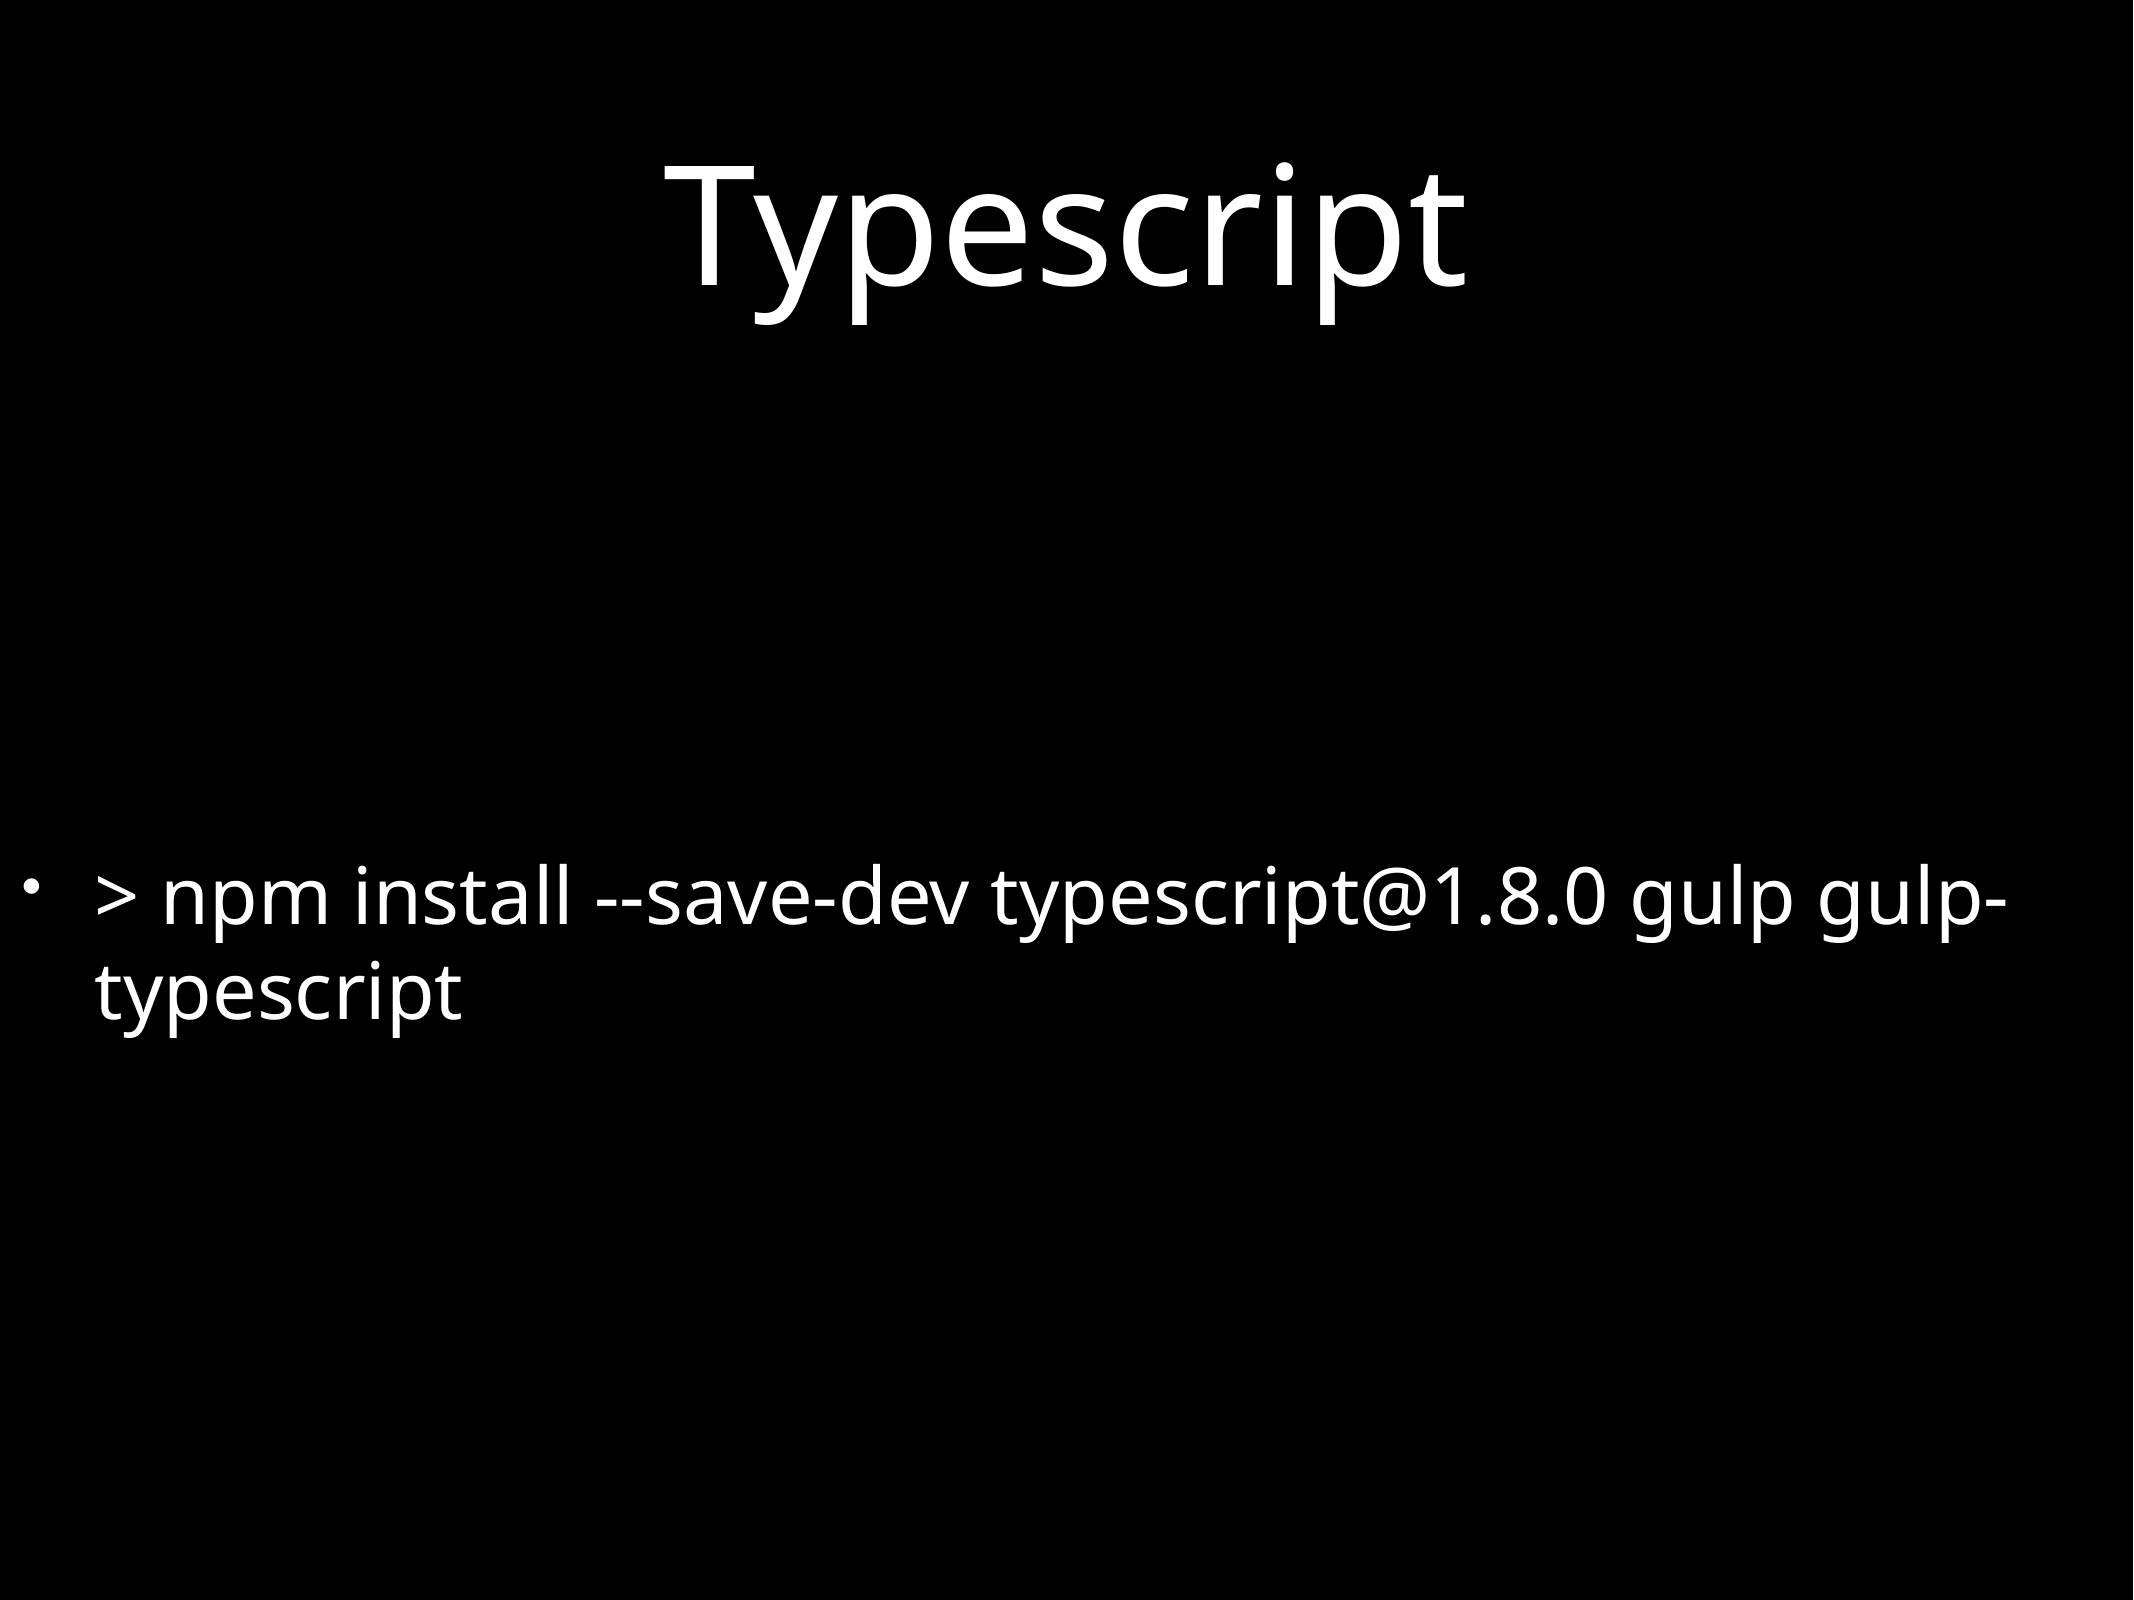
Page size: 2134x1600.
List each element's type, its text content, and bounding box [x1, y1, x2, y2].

title Typescript [155, 41, 1978, 397]
list > npm install --save-dev typescript@1.8.0 gulp gulp-typescript [12, 424, 2121, 1457]
